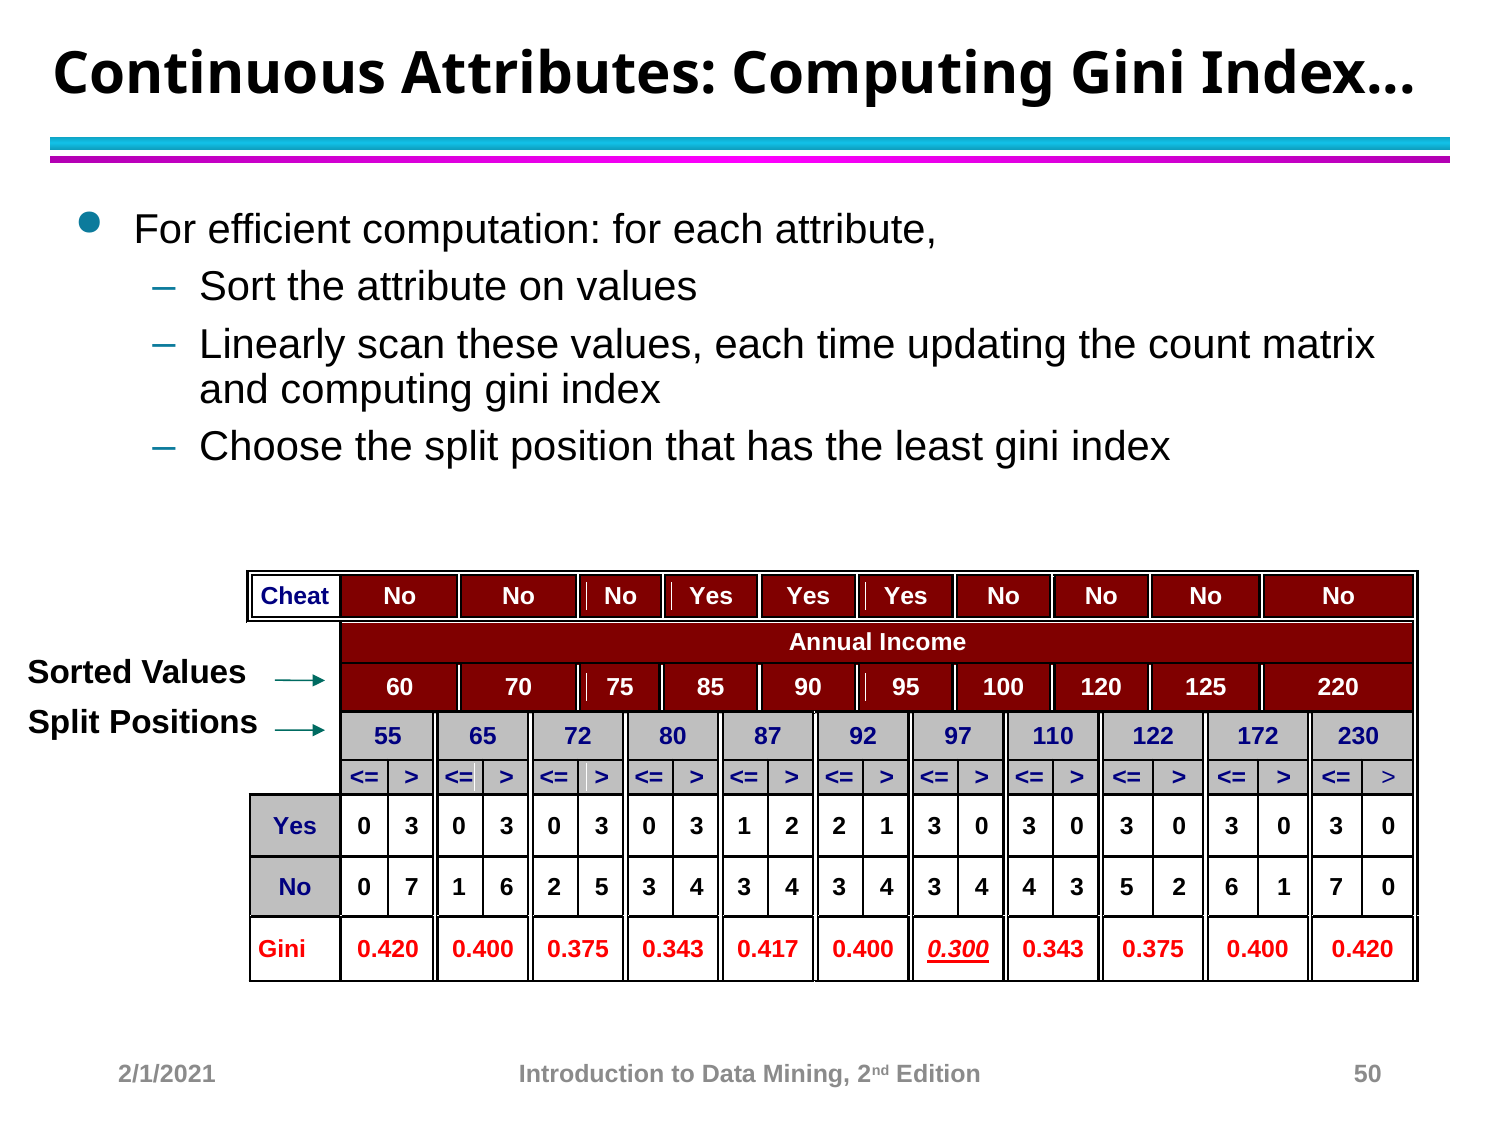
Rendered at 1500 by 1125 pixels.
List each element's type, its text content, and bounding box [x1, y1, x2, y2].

list For efficient computation: for each attribute, Sort the attribute on values Linearly scan these values, each time updating the count matrix and computing gini index Choose the split position that has the least gini index [62, 200, 1405, 450]
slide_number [103, 1042, 441, 1103]
text_box Sorted Values [12, 642, 218, 692]
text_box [223, 569, 1500, 1001]
footer Introduction to Data Mining, 2nd Edition [496, 1042, 1004, 1103]
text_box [12, 692, 326, 749]
slide_number 50 [1059, 1042, 1397, 1103]
title Continuous Attributes: Computing Gini Index... [37, 24, 1463, 113]
